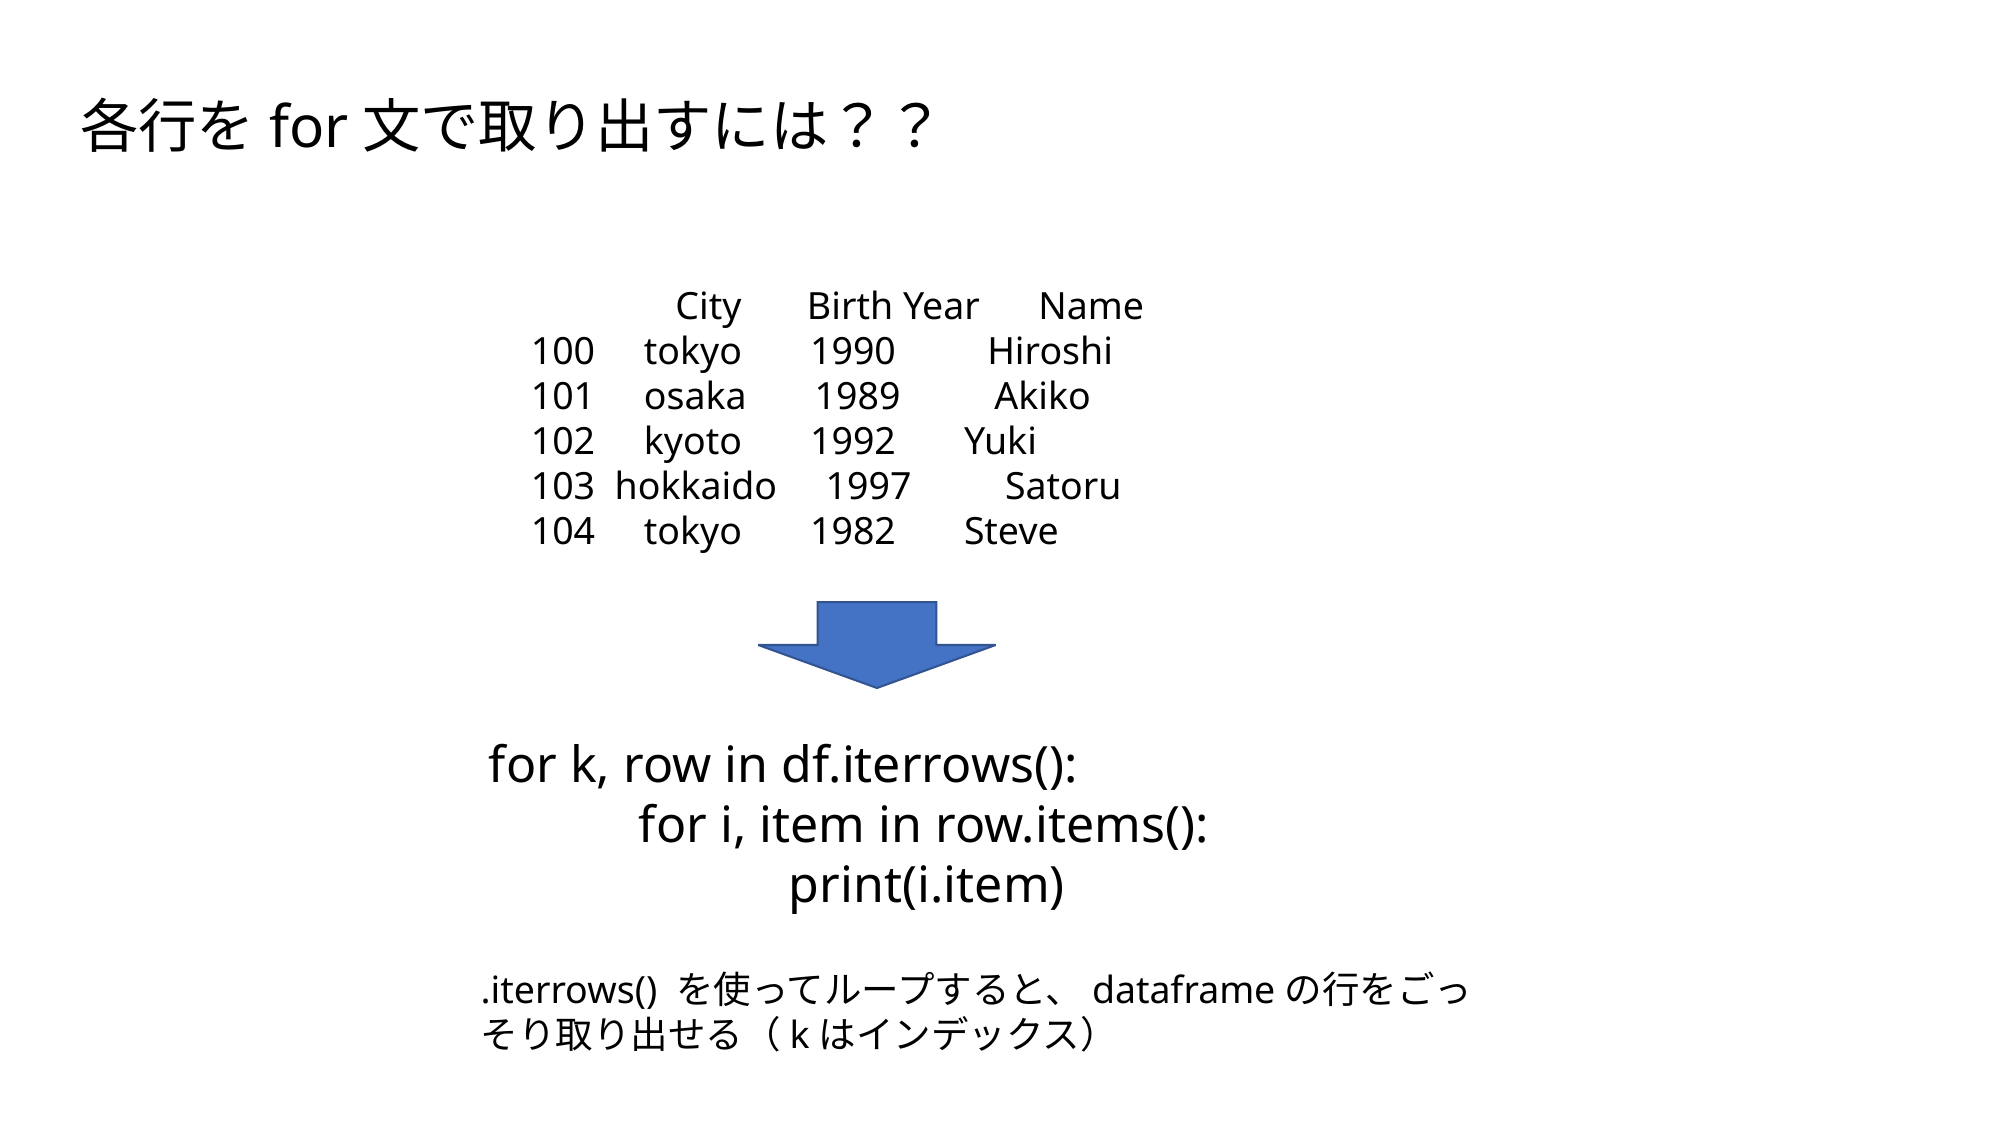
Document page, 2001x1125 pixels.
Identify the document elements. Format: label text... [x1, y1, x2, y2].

text_box 各行をfor文で取り出すには？？ [65, 82, 960, 167]
text_box [757, 601, 997, 690]
text_box .iterrows() を使ってループすると、dataframeの行をごっそり取り出せる（kはインデックス） [465, 958, 1490, 1064]
text_box for k, row in df.iterrows(): for i, item in row.items(): print(i.item) [474, 724, 1224, 920]
text_box City Birth Year Name 100 tokyo 1990 Hiroshi 101 osaka 1989 Akiko 102 kyoto 1992 Yuki 103 hokkaido 1997 Satoru 104 tokyo 1982 Steve [496, 274, 1160, 560]
